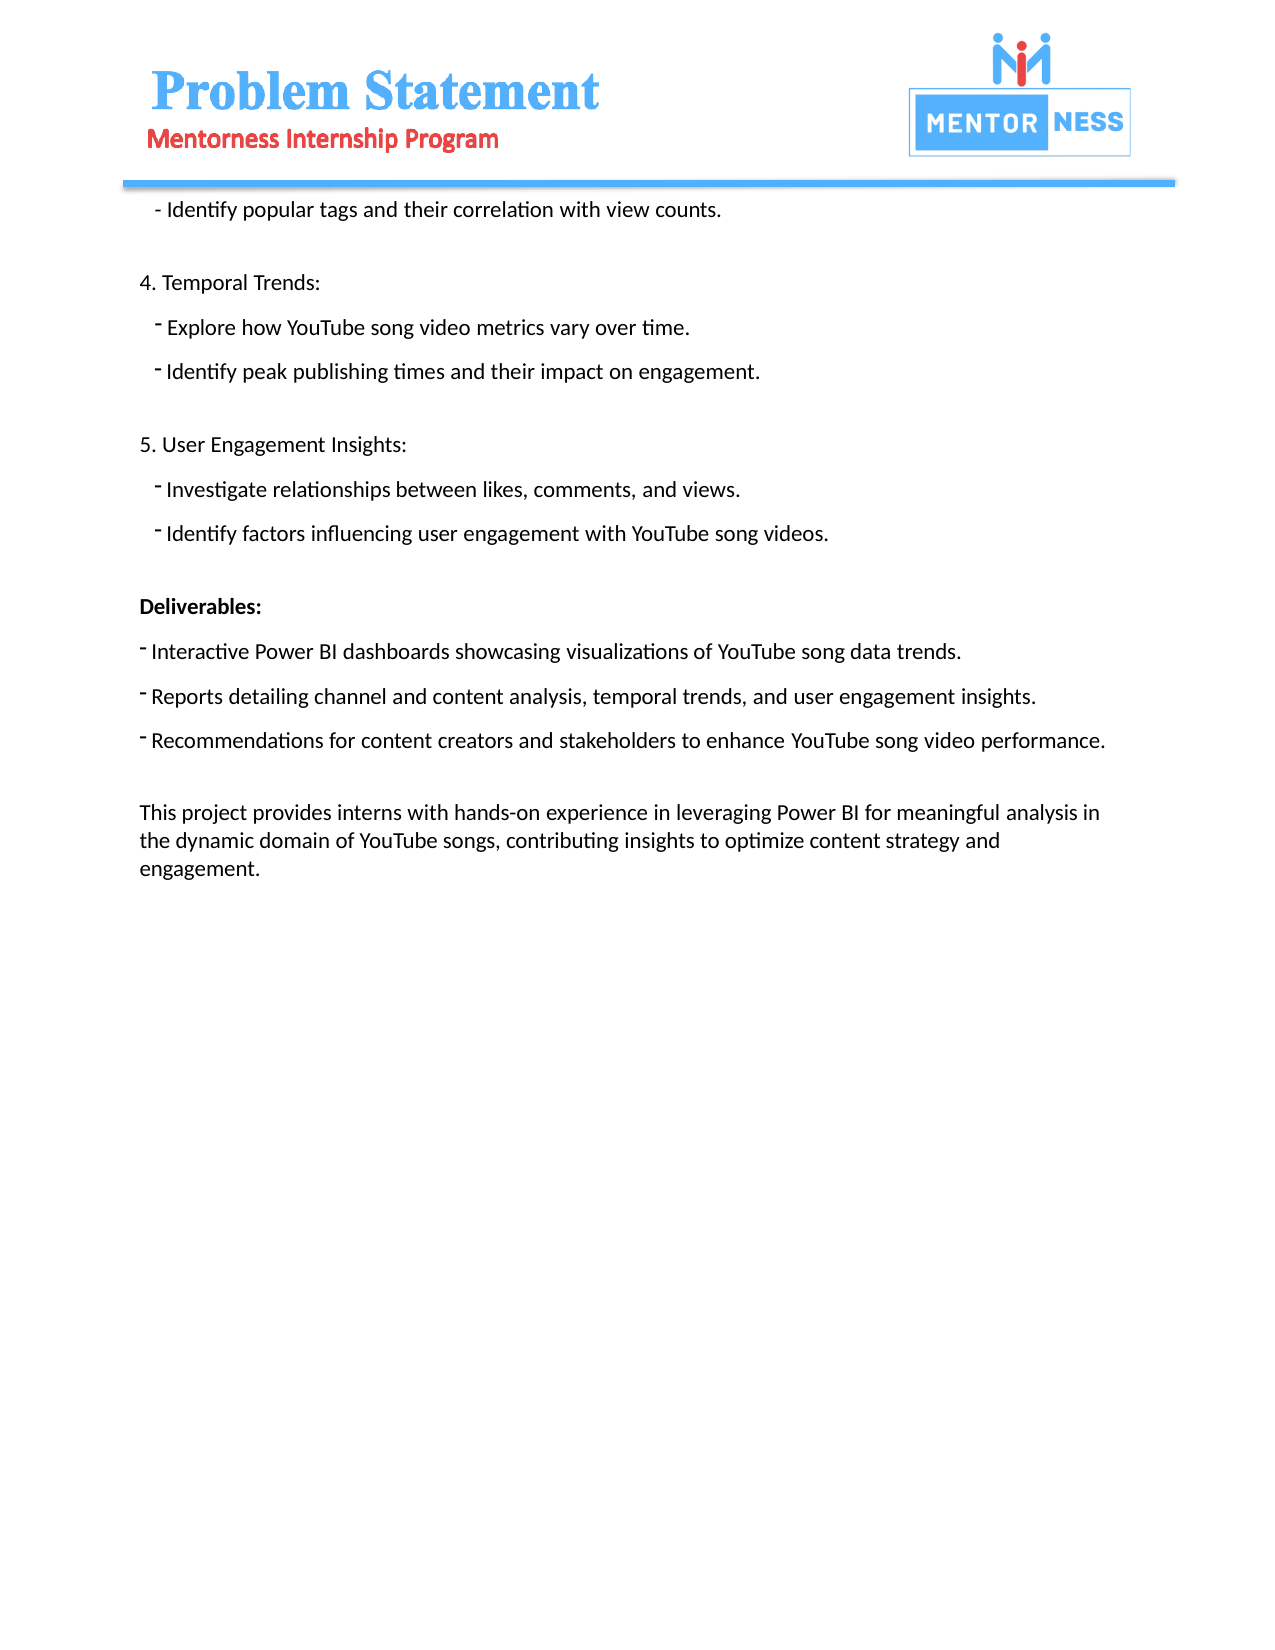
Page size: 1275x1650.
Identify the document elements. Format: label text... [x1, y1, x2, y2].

picture [908, 32, 1131, 157]
picture [148, 127, 498, 153]
picture [152, 70, 599, 110]
text_box - Identify popular tags and their correlation with view counts. 4. Temporal Trends: Explore how YouTube song video metrics vary over time. Identify peak publishing times and their impact on engagement. 5. User Engagement Insights: Investigate relationships between likes, comments, and views. Identify factors influencing user engagement with YouTube song videos. Deliverables: Interactive Power BI dashboards showcasing visualizations of YouTube song data trends. Reports detailing channel and content analysis, temporal trends, and user engagement insights. Recommendations for content creators and stakeholders to enhance YouTube song video performance. This project provides interns with hands-on experience in leveraging Power BI for meaningful analysis in the dynamic domain of YouTube songs, contributing insights to optimize content strategy and engagement. [137, 192, 1119, 882]
picture [117, 173, 1181, 196]
